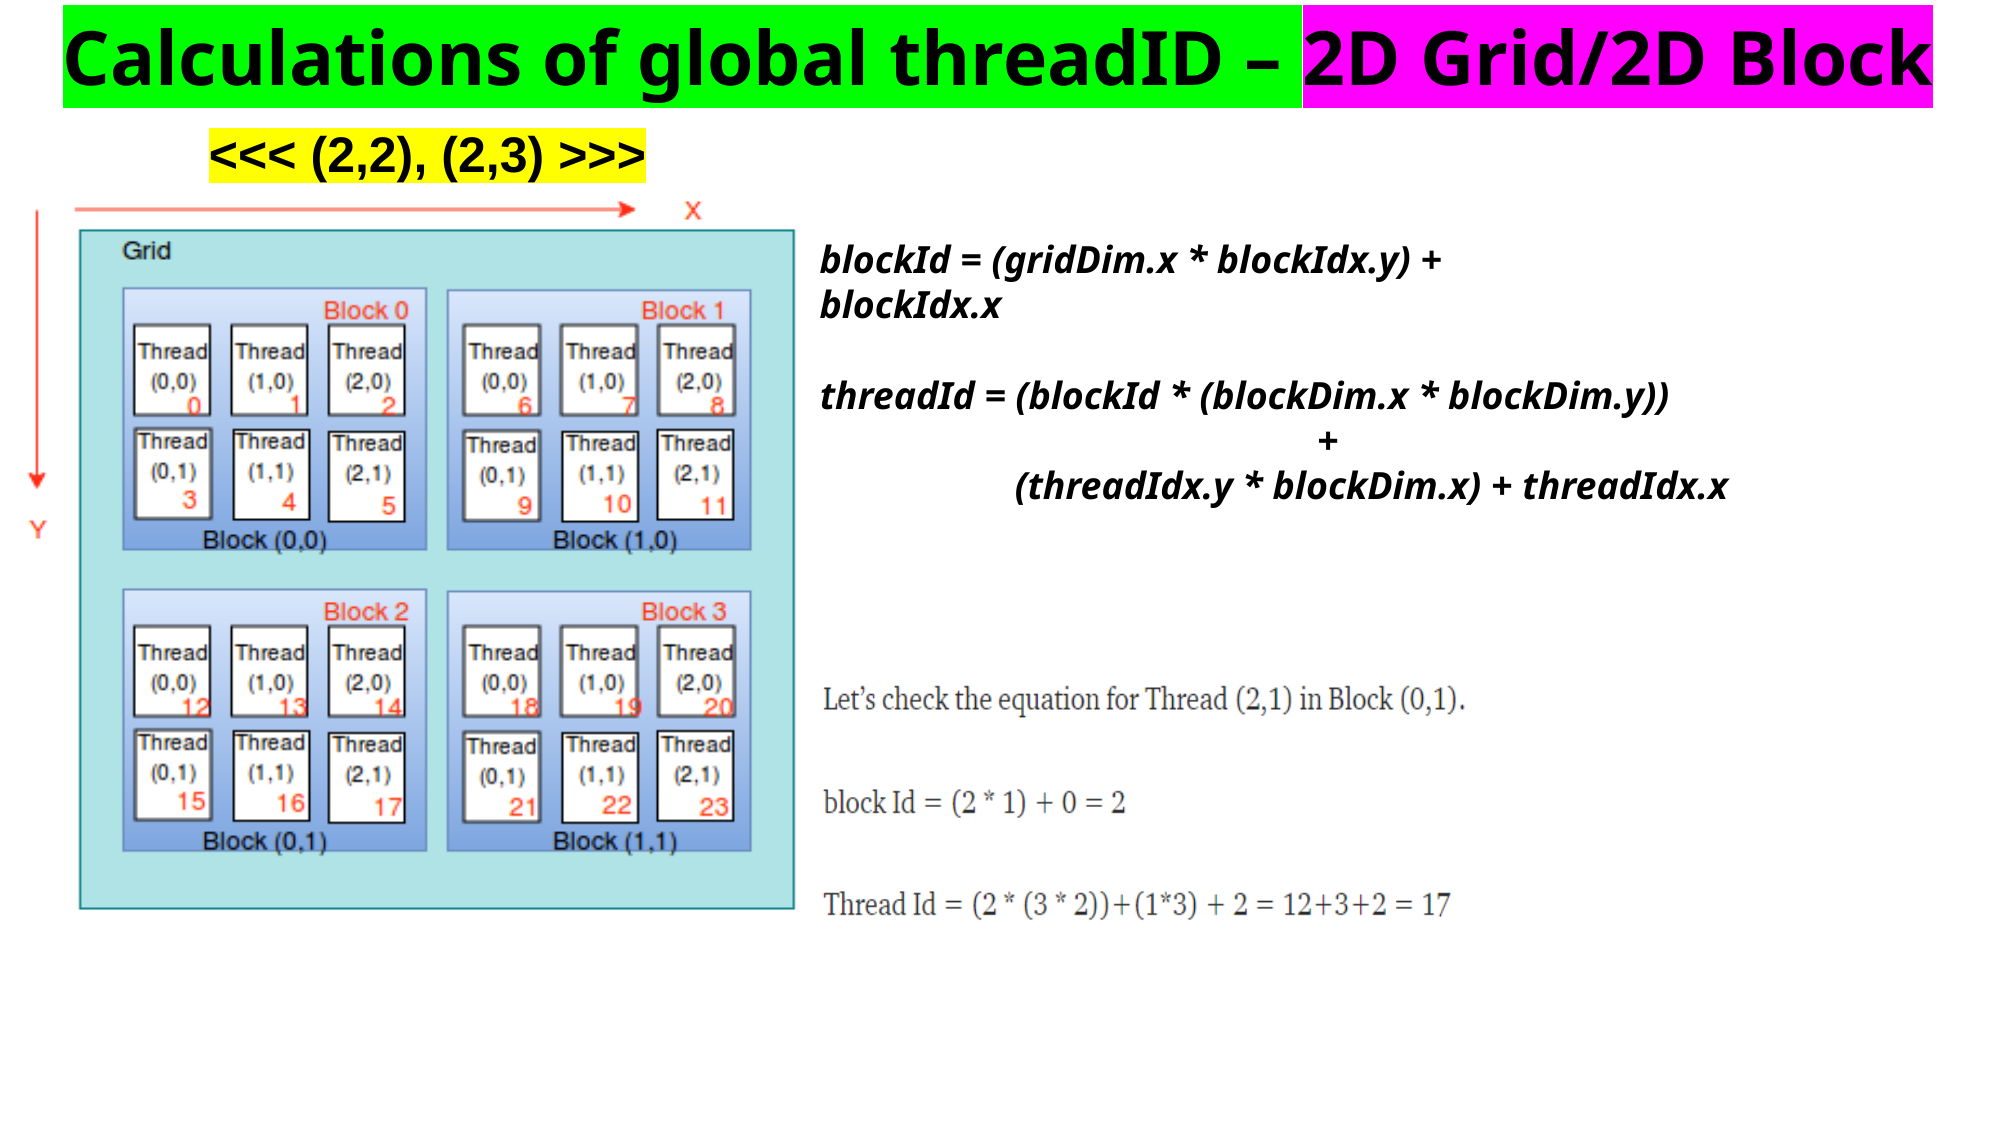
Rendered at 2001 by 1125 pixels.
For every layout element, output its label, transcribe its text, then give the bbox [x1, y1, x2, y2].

text_box blockId = (gridDim.x * blockIdx.y) + blockIdx.x [846, 228, 1555, 334]
text_box threadId = (blockId * (blockDim.x * blockDim.y)) + (threadIdx.y * blockDim.x) + threadIdx.x [846, 364, 1835, 515]
picture [17, 190, 1481, 935]
title [137, 59, 1863, 278]
text_box Calculations of global threadID – 2D Grid/2D Block [48, 0, 1952, 123]
